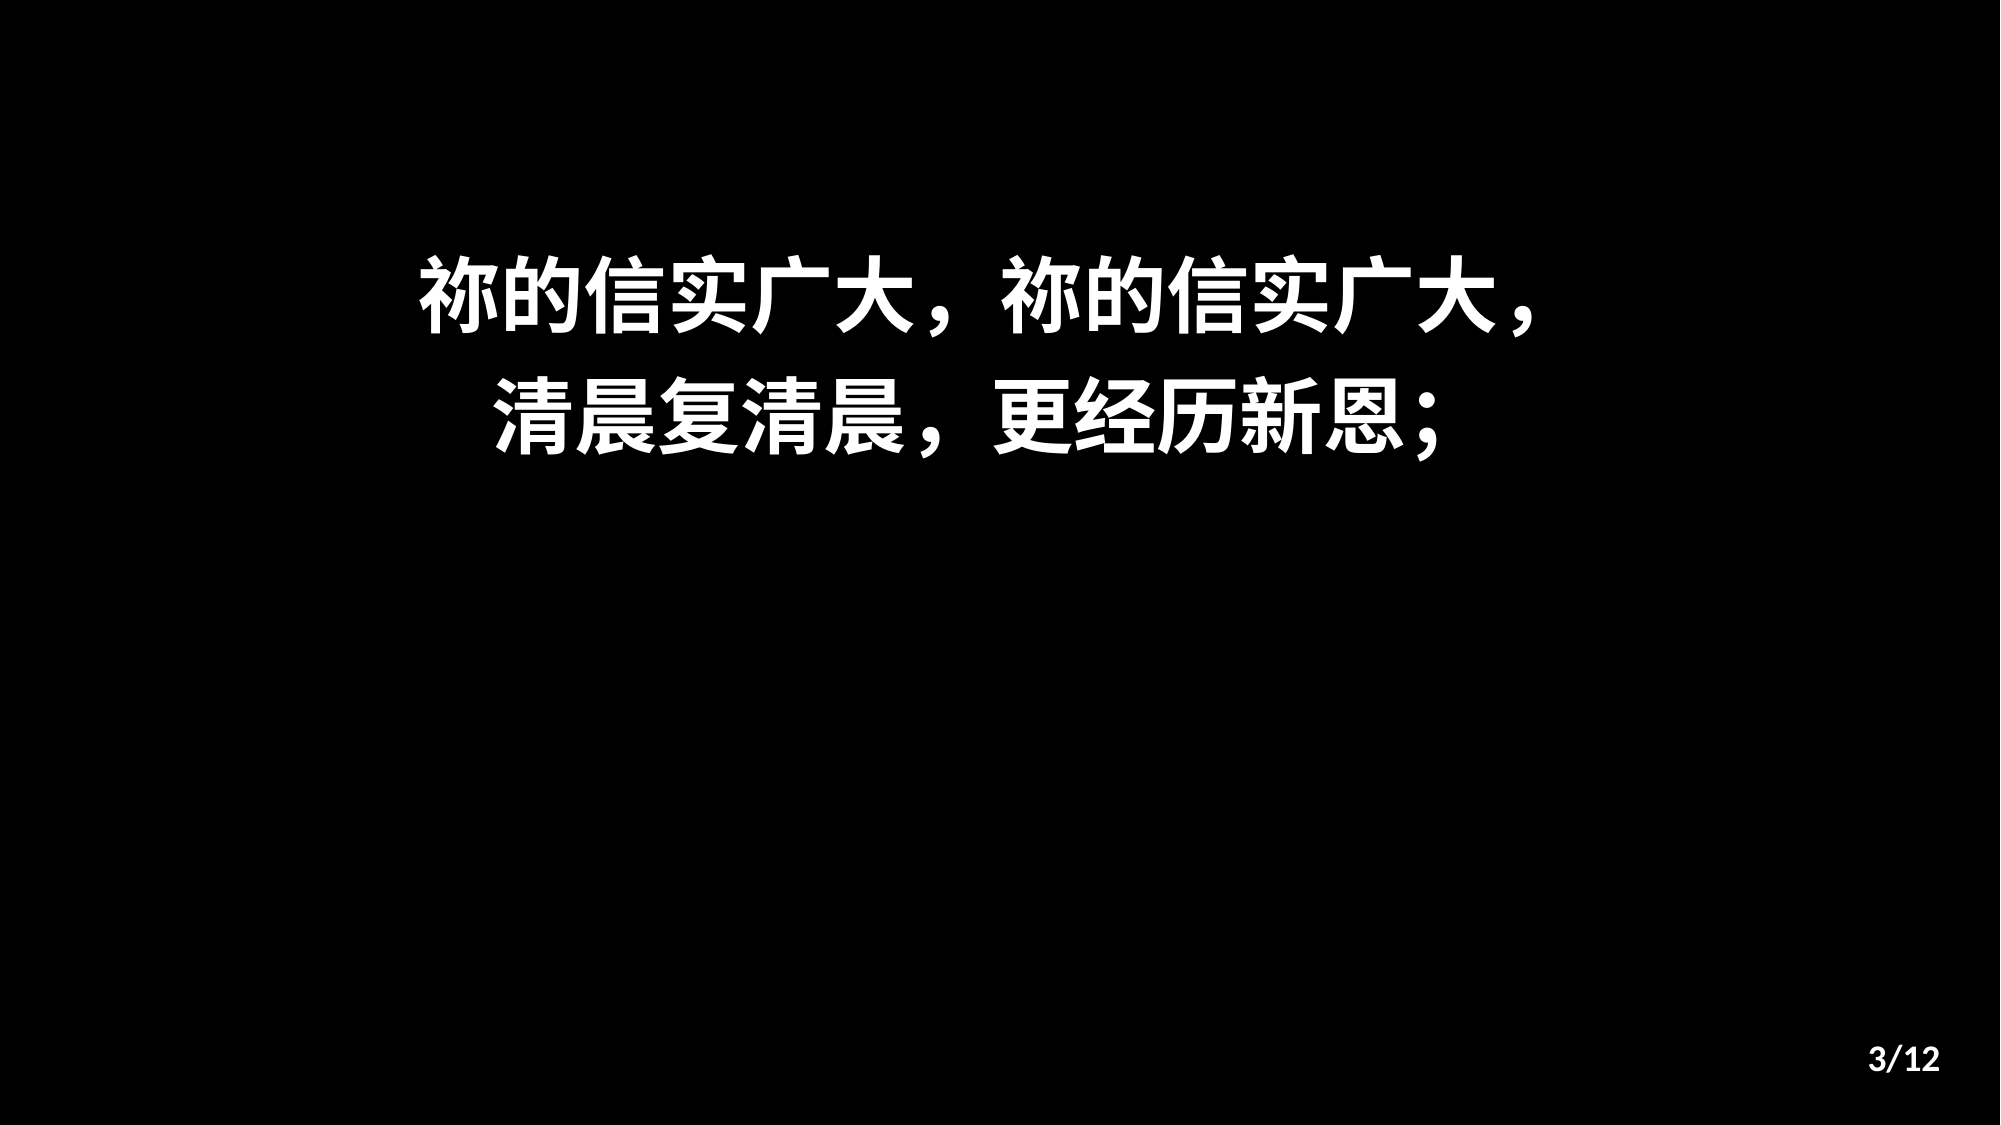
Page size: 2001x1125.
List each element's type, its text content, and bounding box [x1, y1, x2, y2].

list 祢的信实广大，祢的信实广大， 清晨复清晨，更经历新恩； [26, 235, 1974, 950]
text_box 3/12 [1852, 1019, 2000, 1087]
